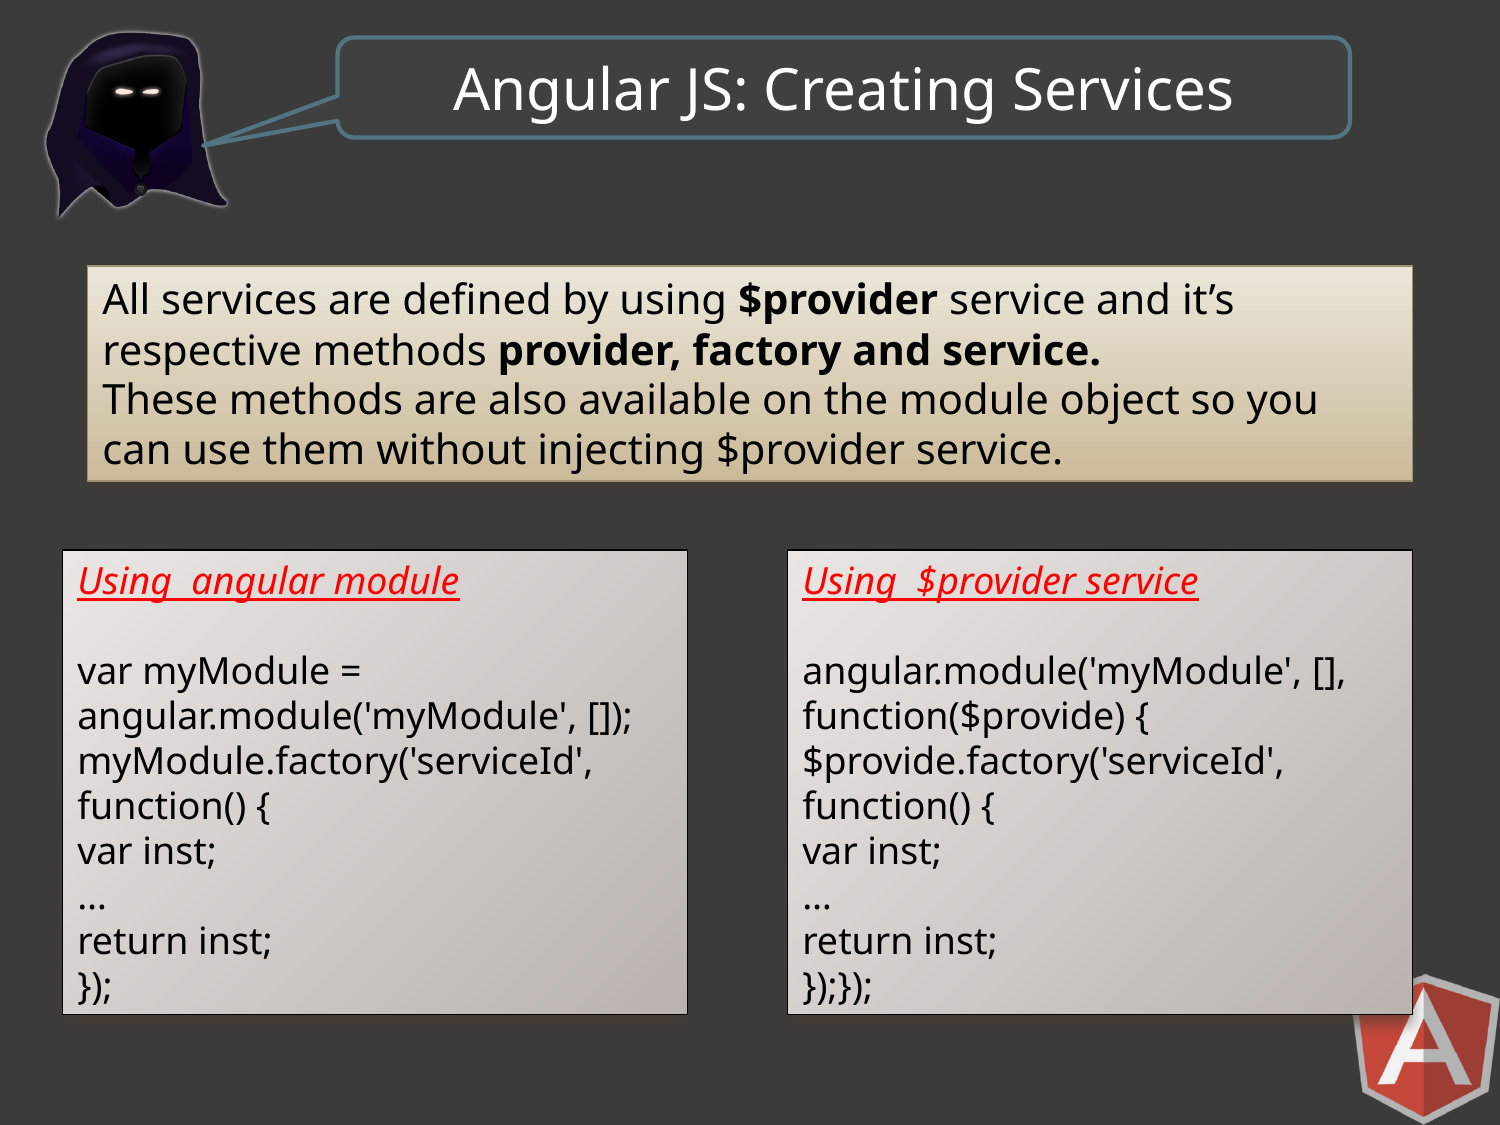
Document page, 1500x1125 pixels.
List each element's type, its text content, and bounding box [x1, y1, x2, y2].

picture [37, 24, 235, 228]
text_box Using angular module var myModule = angular.module('myModule', []); myModule.factory('serviceId', function() { var inst; … return inst; }); [62, 549, 688, 1015]
text_box Angular JS: Creating Services [244, 35, 1353, 141]
picture [1349, 974, 1500, 1125]
text_box Using $provider service angular.module('myModule', [], function($provide) { $provide.factory('serviceId', function() { var inst; … return inst; });}); [787, 549, 1413, 1015]
text_box All services are defined by using $provider service and it’s respective methods provider, factory and service. These methods are also available on the module object so you can use them without injecting $provider service. [87, 265, 1413, 482]
